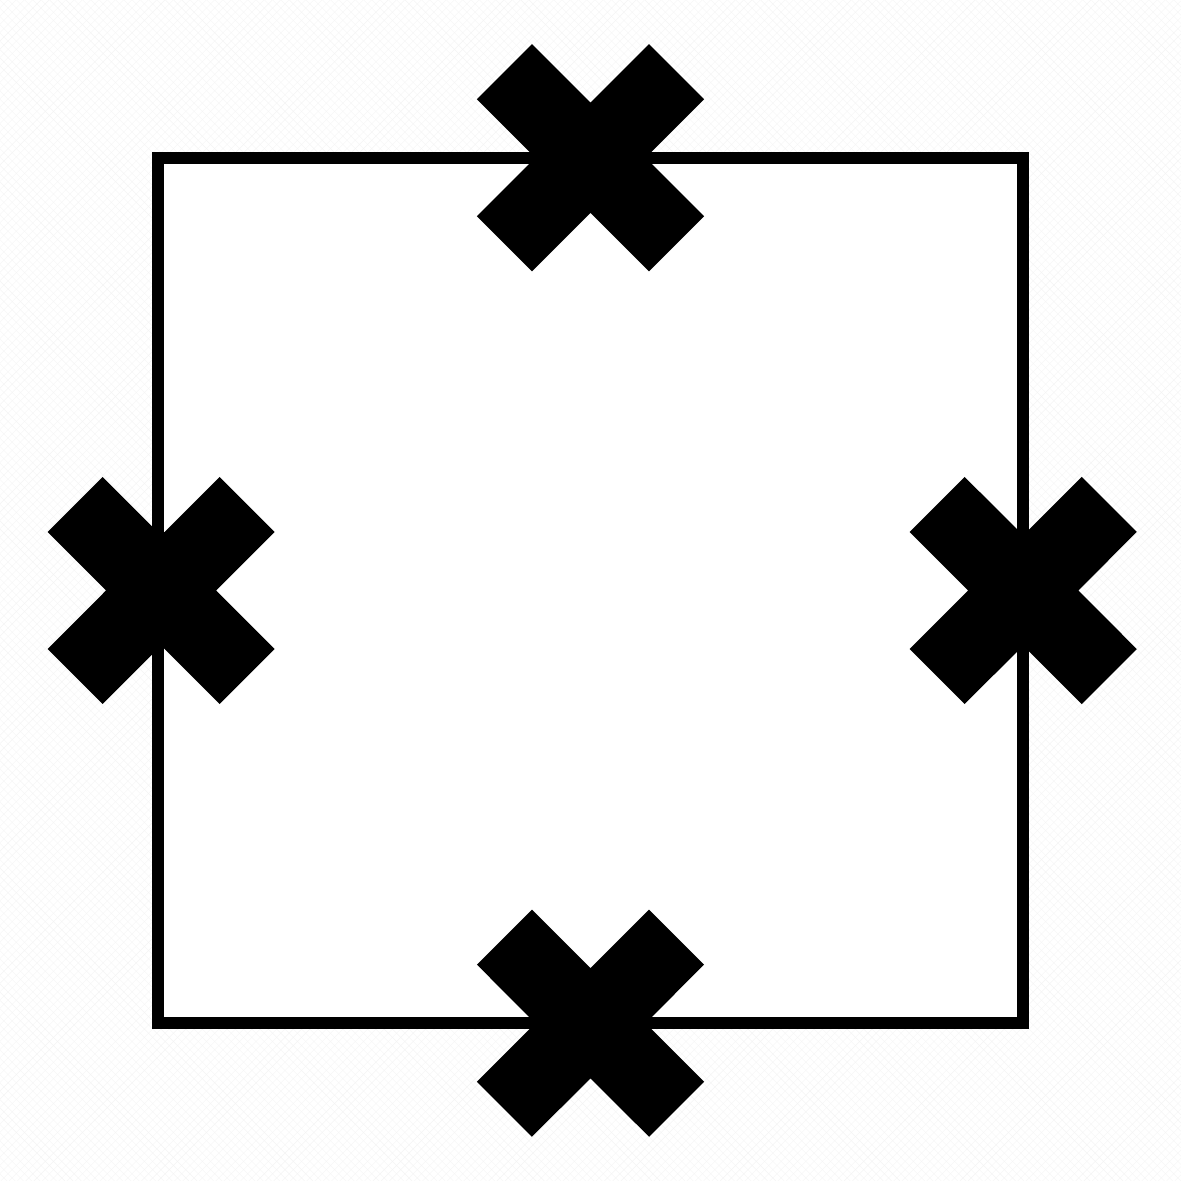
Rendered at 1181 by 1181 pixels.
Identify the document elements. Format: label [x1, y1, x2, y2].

text_box [475, 908, 706, 1139]
text_box [475, 42, 706, 273]
text_box [46, 475, 277, 706]
text_box [157, 157, 1024, 1024]
text_box [908, 475, 1139, 706]
